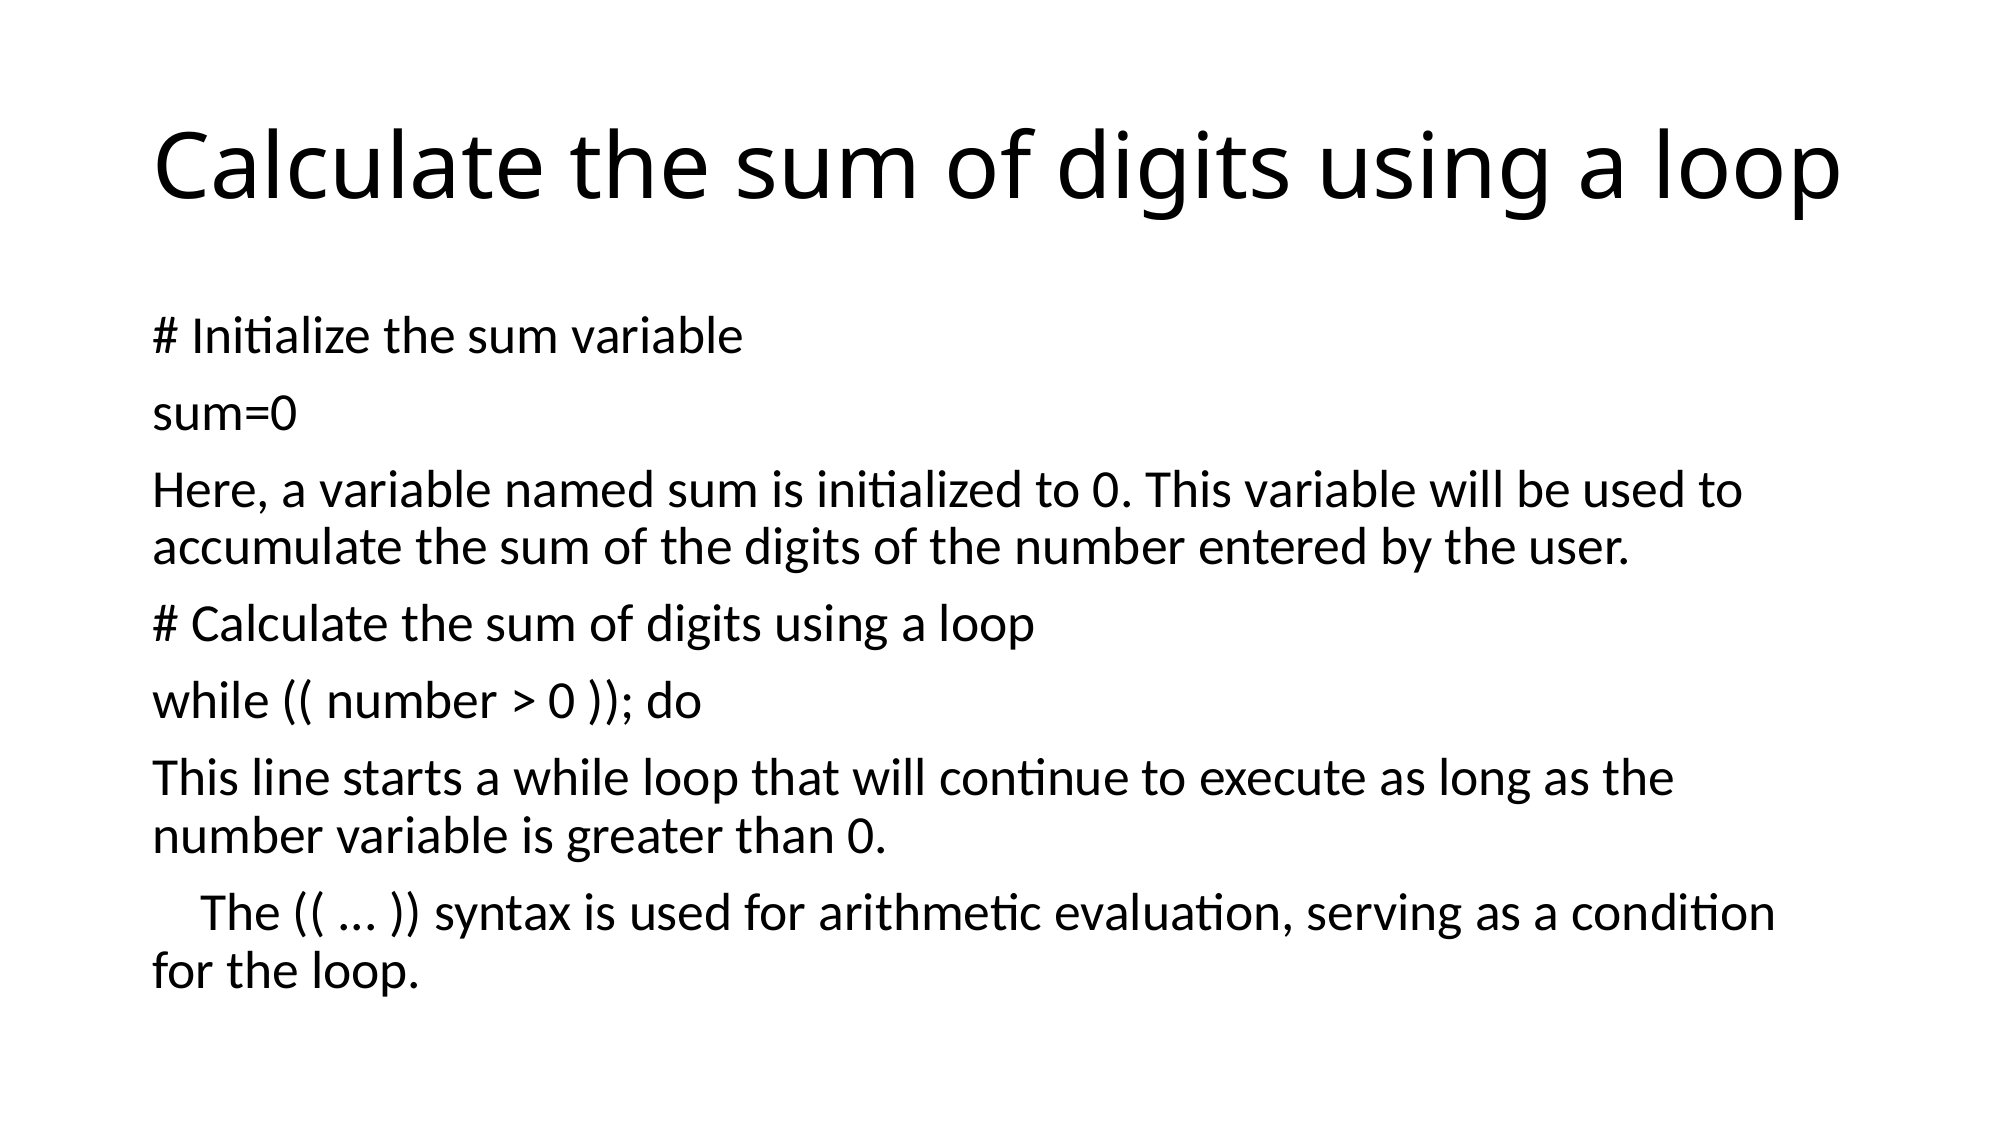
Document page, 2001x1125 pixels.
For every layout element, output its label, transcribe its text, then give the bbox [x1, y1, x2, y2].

list # Initialize the sum variable sum=0 Here, a variable named sum is initialized to 0. This variable will be used to accumulate the sum of the digits of the number entered by the user. # Calculate the sum of digits using a loop while (( number > 0 )); do This line starts a while loop that will continue to execute as long as the number variable is greater than 0. The (( ... )) syntax is used for arithmetic evaluation, serving as a condition for the loop. [137, 299, 1863, 1014]
title Calculate the sum of digits using a loop [137, 59, 1863, 278]
